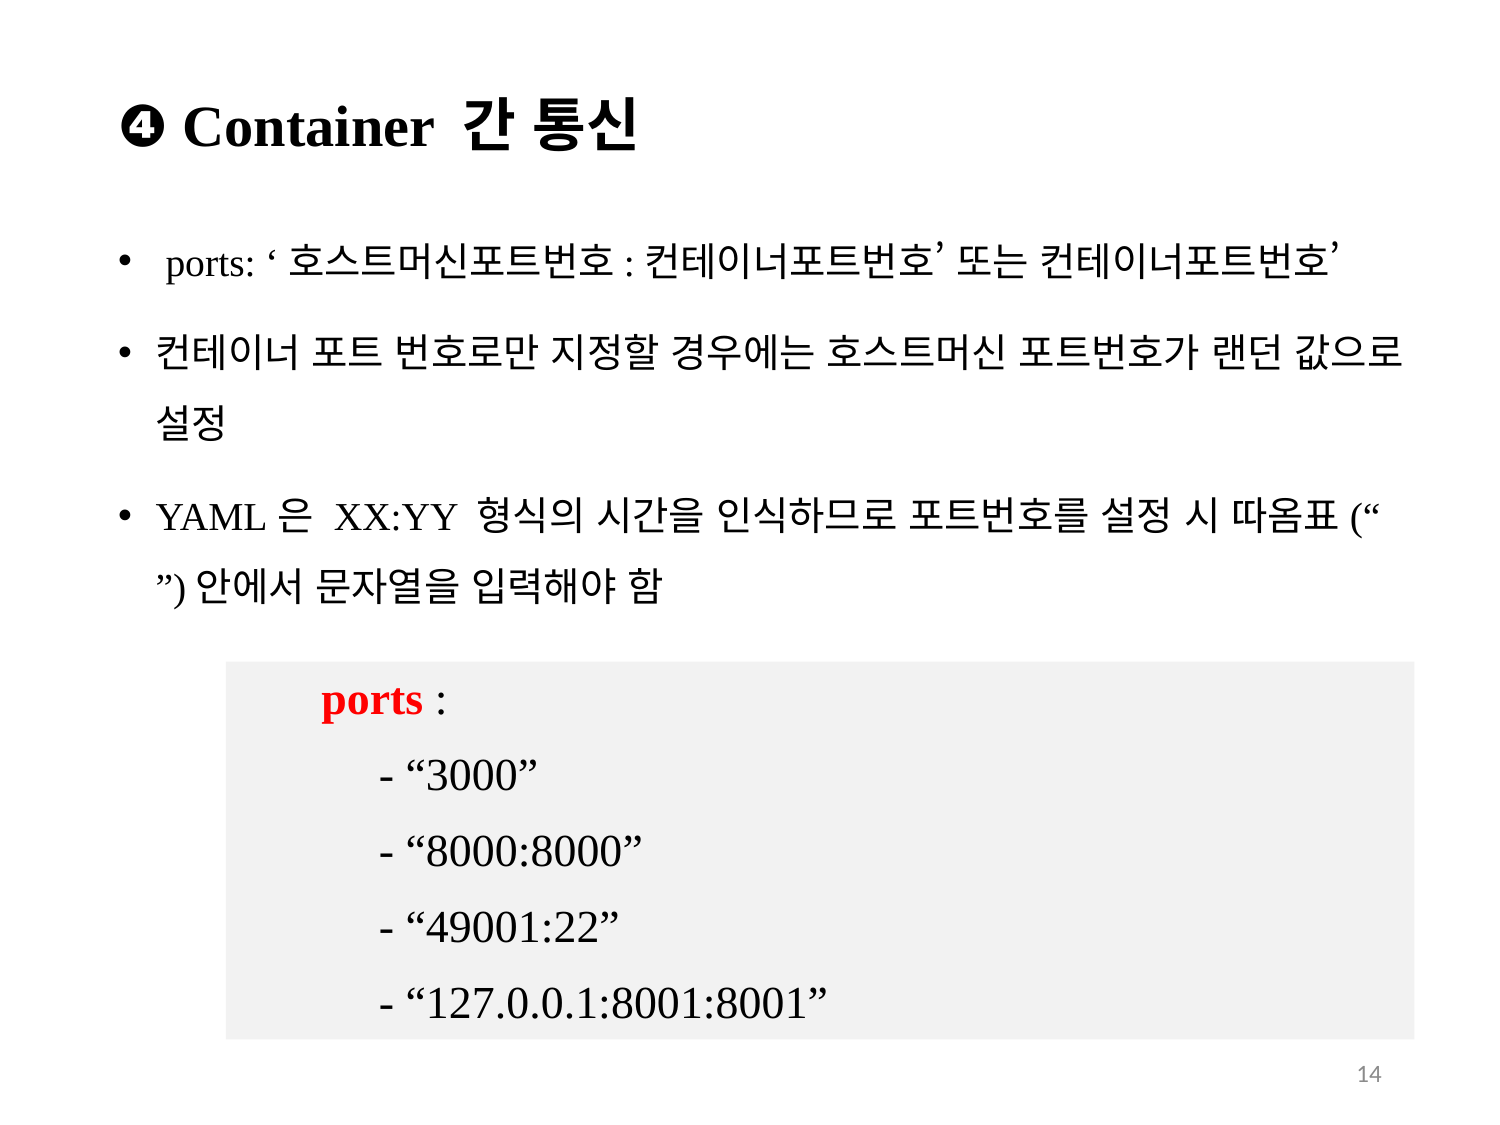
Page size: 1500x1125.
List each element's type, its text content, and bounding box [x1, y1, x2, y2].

title ❹ Container 간 통신 [103, 49, 1397, 205]
list ports: ‘호스트머신포트번호:컨테이너포트번호’ 또는 컨테이너포트번호’ 컨테이너 포트 번호로만 지정할 경우에는 호스트머신 포트번호가 랜던 값으로 설정 YAML은 XX:YY 형식의 시간을 인식하므로 포트번호를 설정 시 따옴표(“ ”)안에서 문자열을 입력해야 함 [103, 205, 1434, 920]
slide_number 14 [1059, 1042, 1397, 1103]
text_box ports : - “3000” - “8000:8000” - “49001:22” - “127.0.0.1:8001:8001” [225, 661, 1415, 1040]
